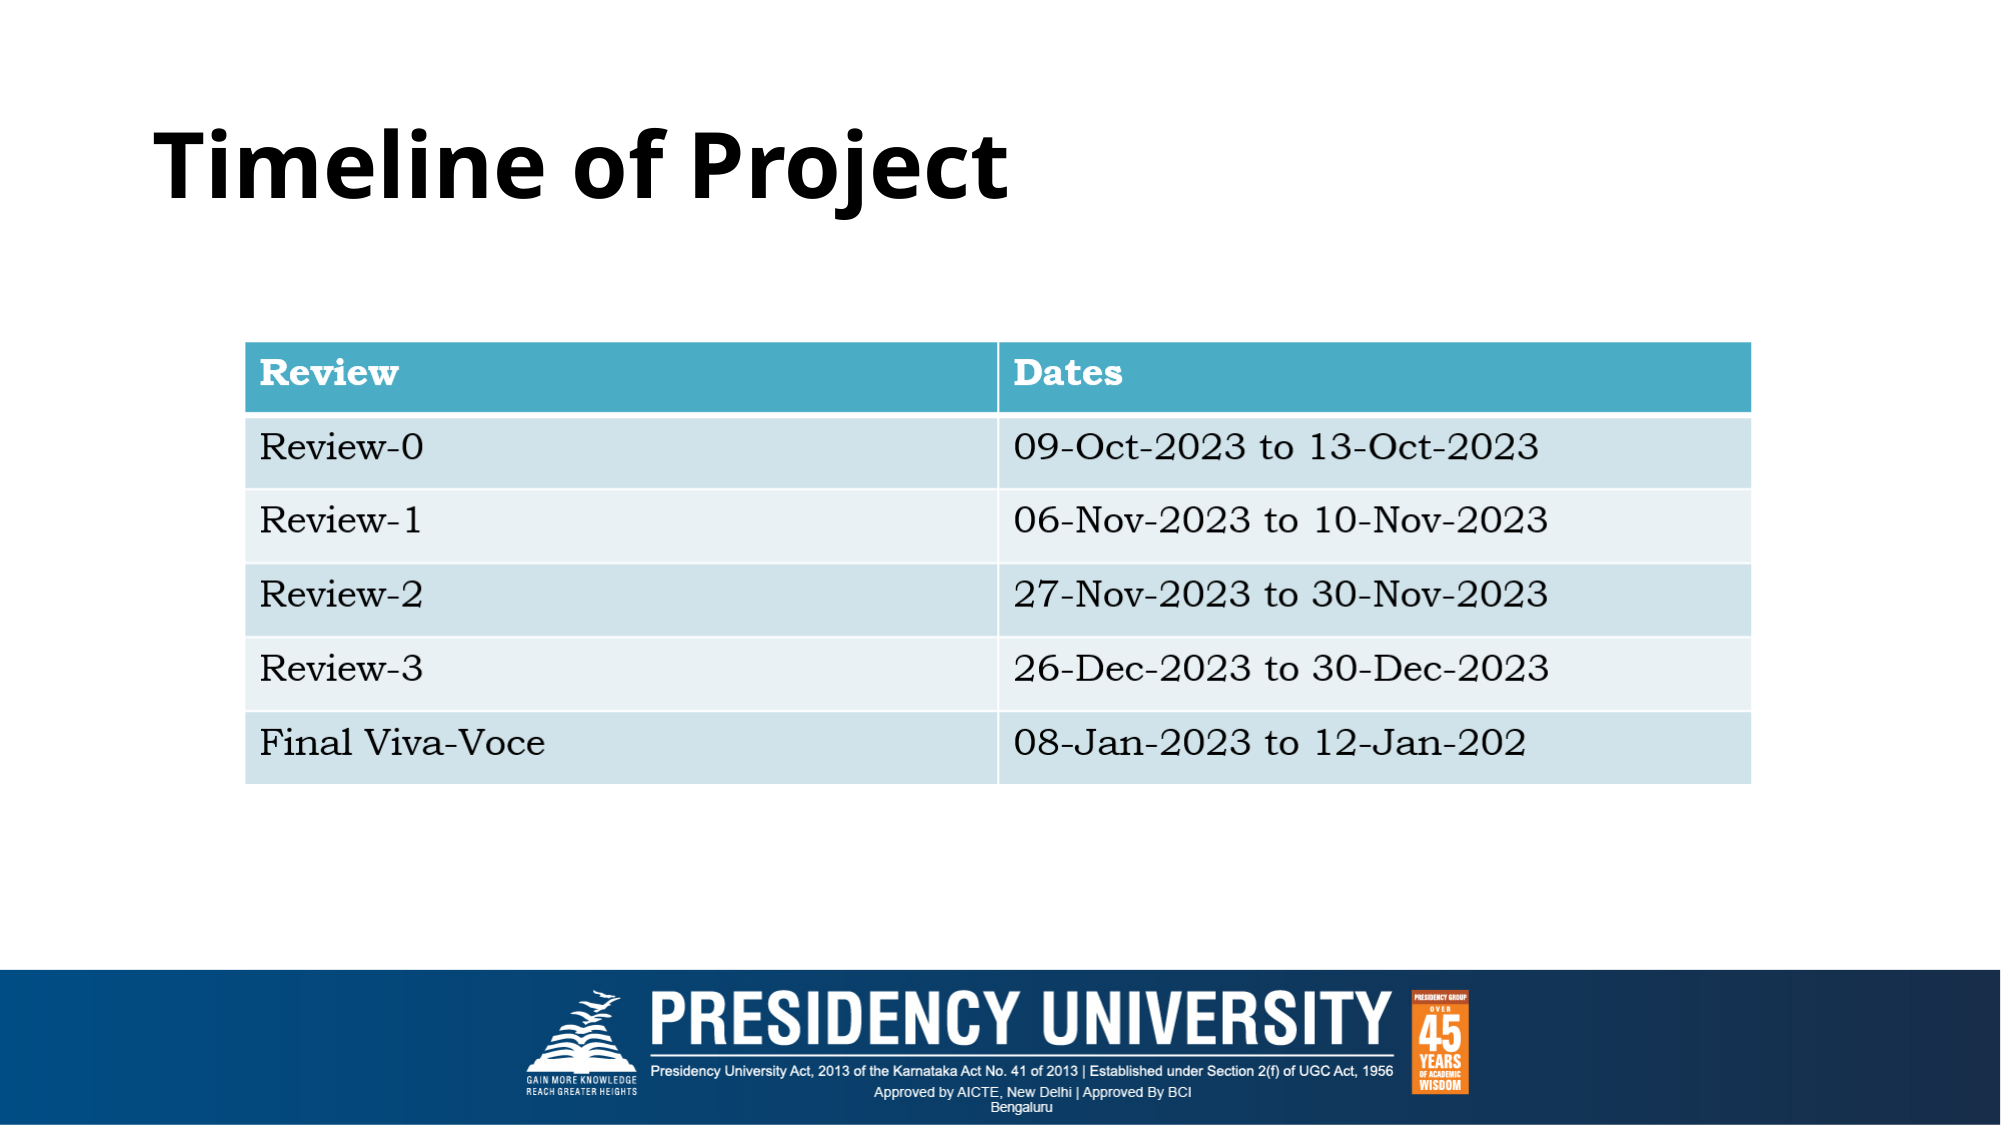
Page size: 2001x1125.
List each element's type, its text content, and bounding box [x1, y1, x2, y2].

title Timeline of Project [137, 59, 1863, 278]
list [243, 337, 1757, 788]
picture [0, 0, 2001, 1125]
